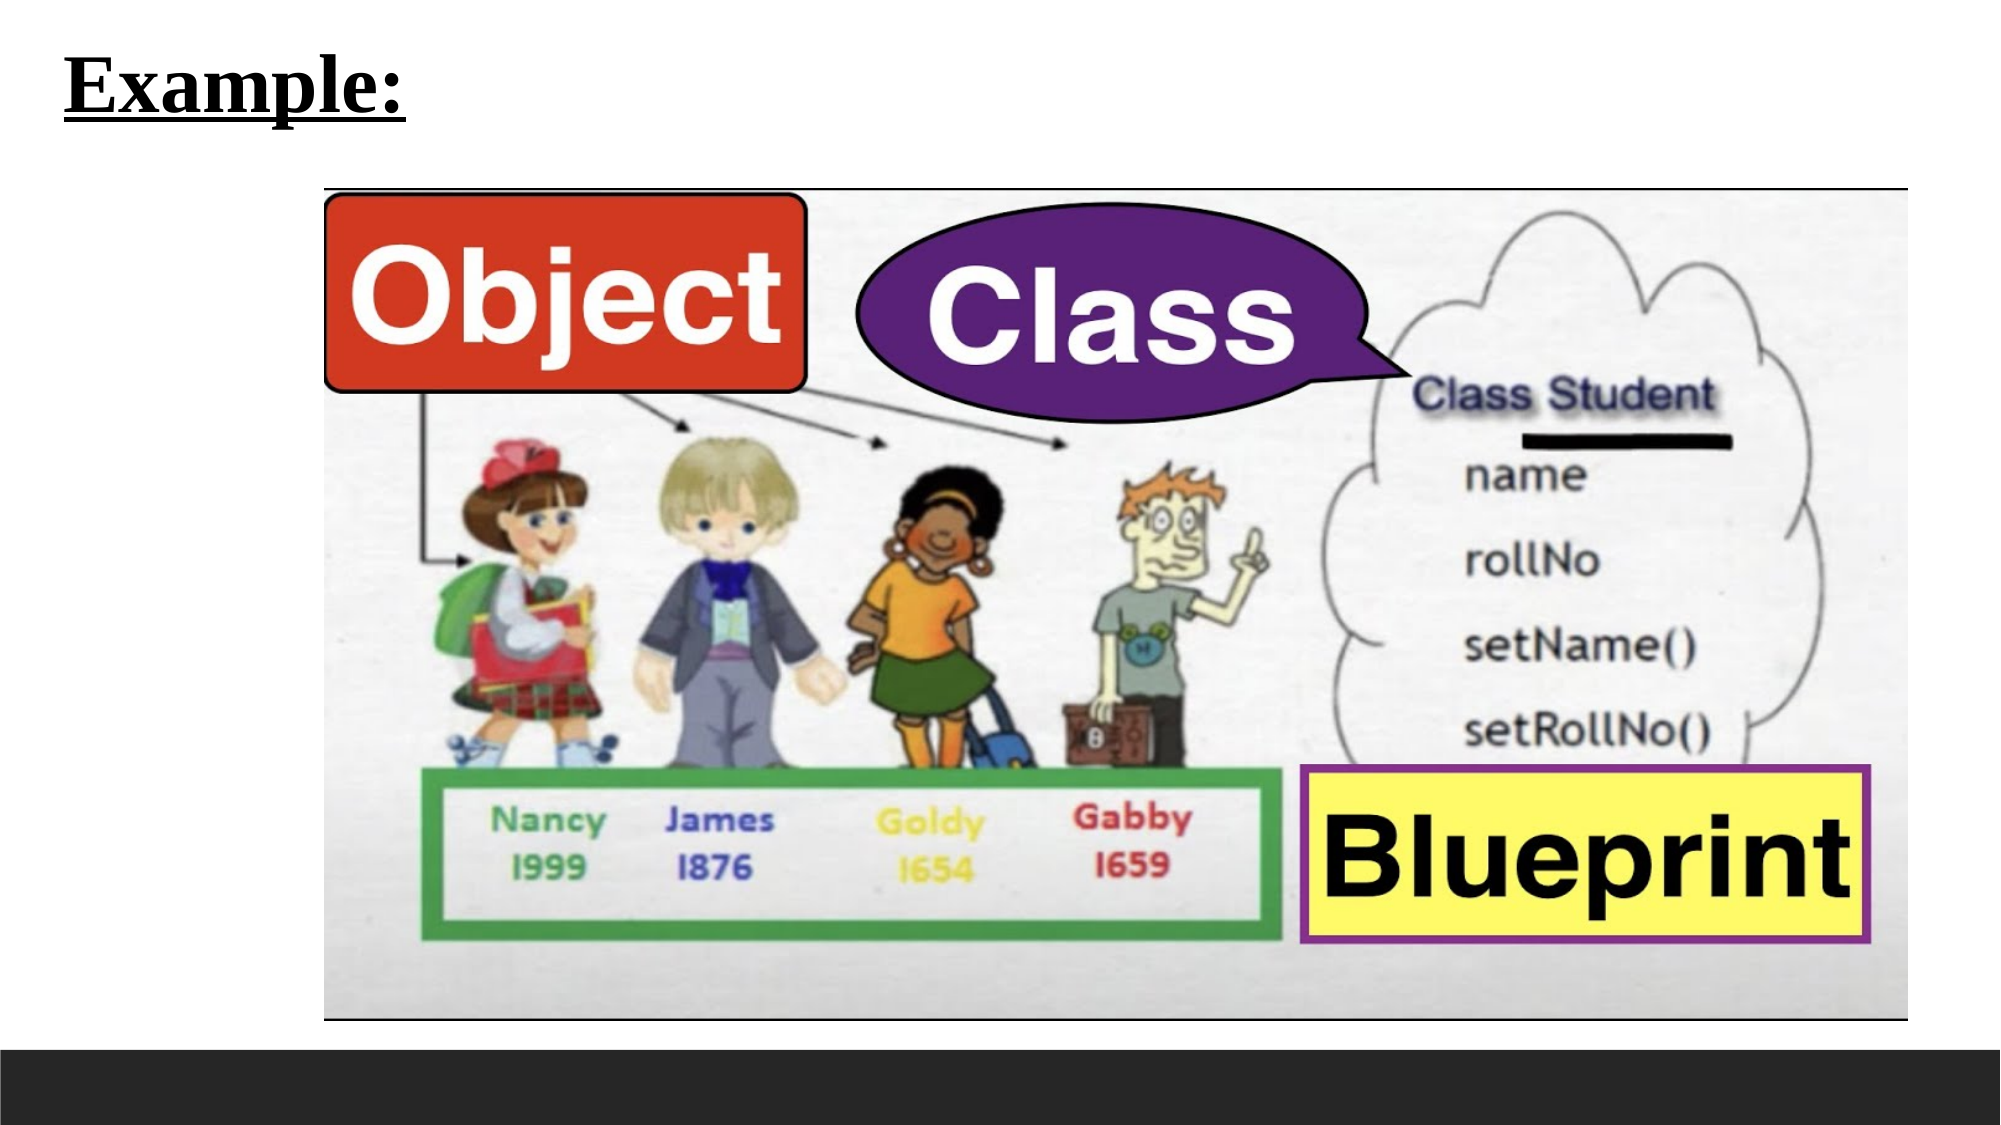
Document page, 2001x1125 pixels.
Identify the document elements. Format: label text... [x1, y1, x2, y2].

picture [324, 187, 1908, 1022]
text_box Example: [48, 22, 421, 137]
